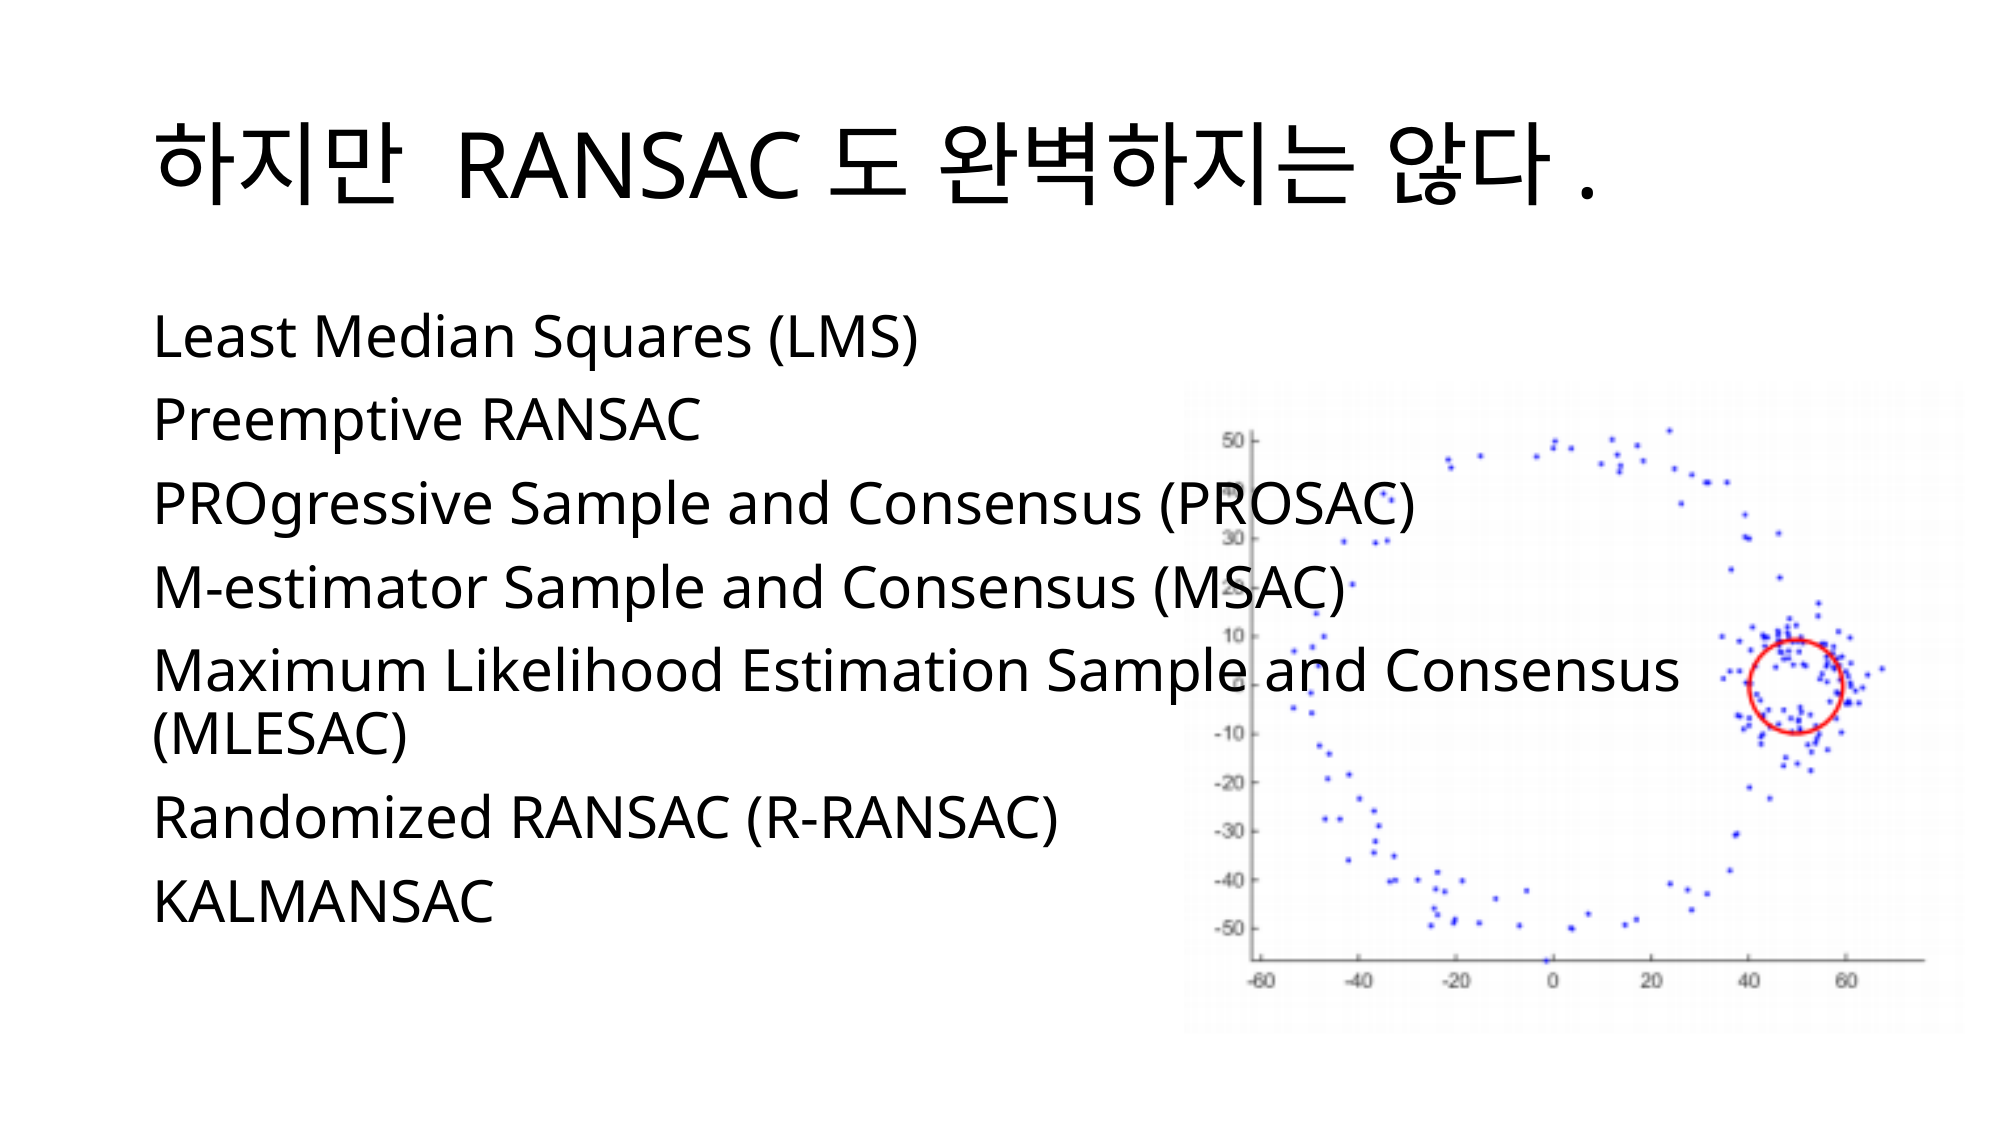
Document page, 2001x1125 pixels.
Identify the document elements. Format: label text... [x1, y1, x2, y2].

picture [1184, 349, 1965, 1036]
title 하지만 RANSAC도 완벽하지는 않다. [137, 59, 1863, 278]
list Least Median Squares (LMS) Preemptive RANSAC PROgressive Sample and Consensus (PROSAC) M-estimator Sample and Consensus (MSAC) Maximum Likelihood Estimation Sample and Consensus (MLESAC) Randomized RANSAC (R-RANSAC) KALMANSAC [137, 299, 1863, 1014]
